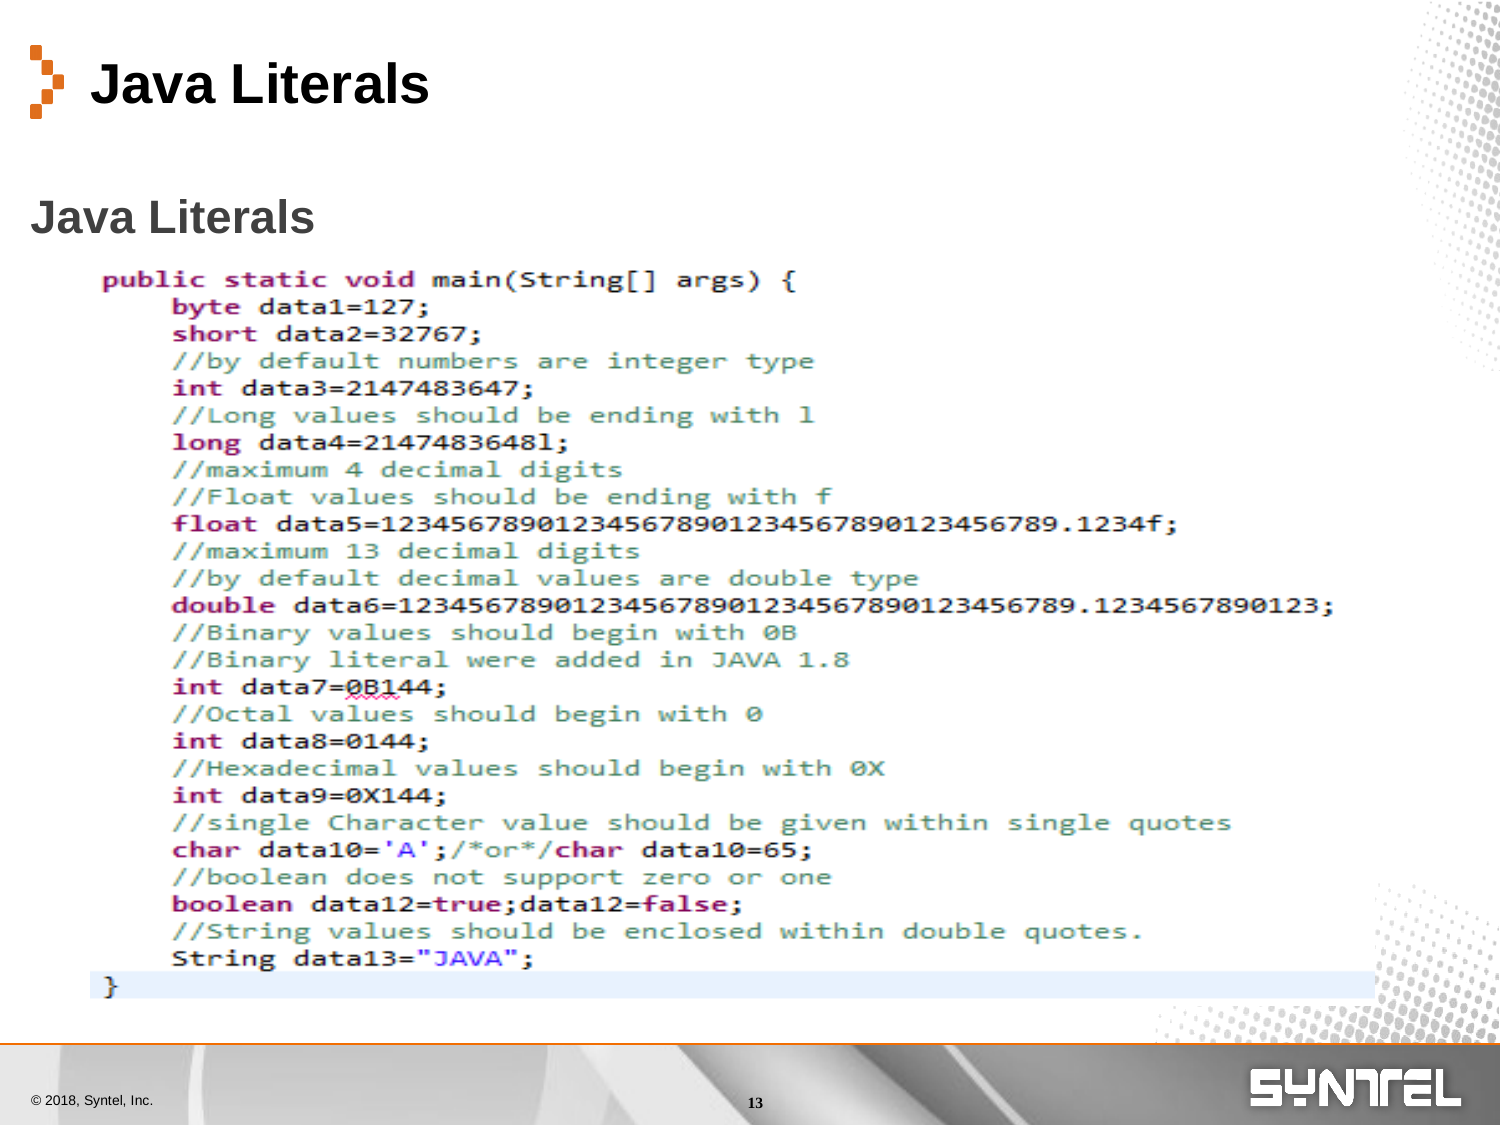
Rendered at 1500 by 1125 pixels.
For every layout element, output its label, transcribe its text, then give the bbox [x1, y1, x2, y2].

picture [1250, 1069, 1462, 1112]
picture [30, 45, 64, 119]
list Java Literals [30, 186, 1461, 1006]
title Java Literals [90, 28, 1462, 135]
picture [89, 262, 1376, 1006]
